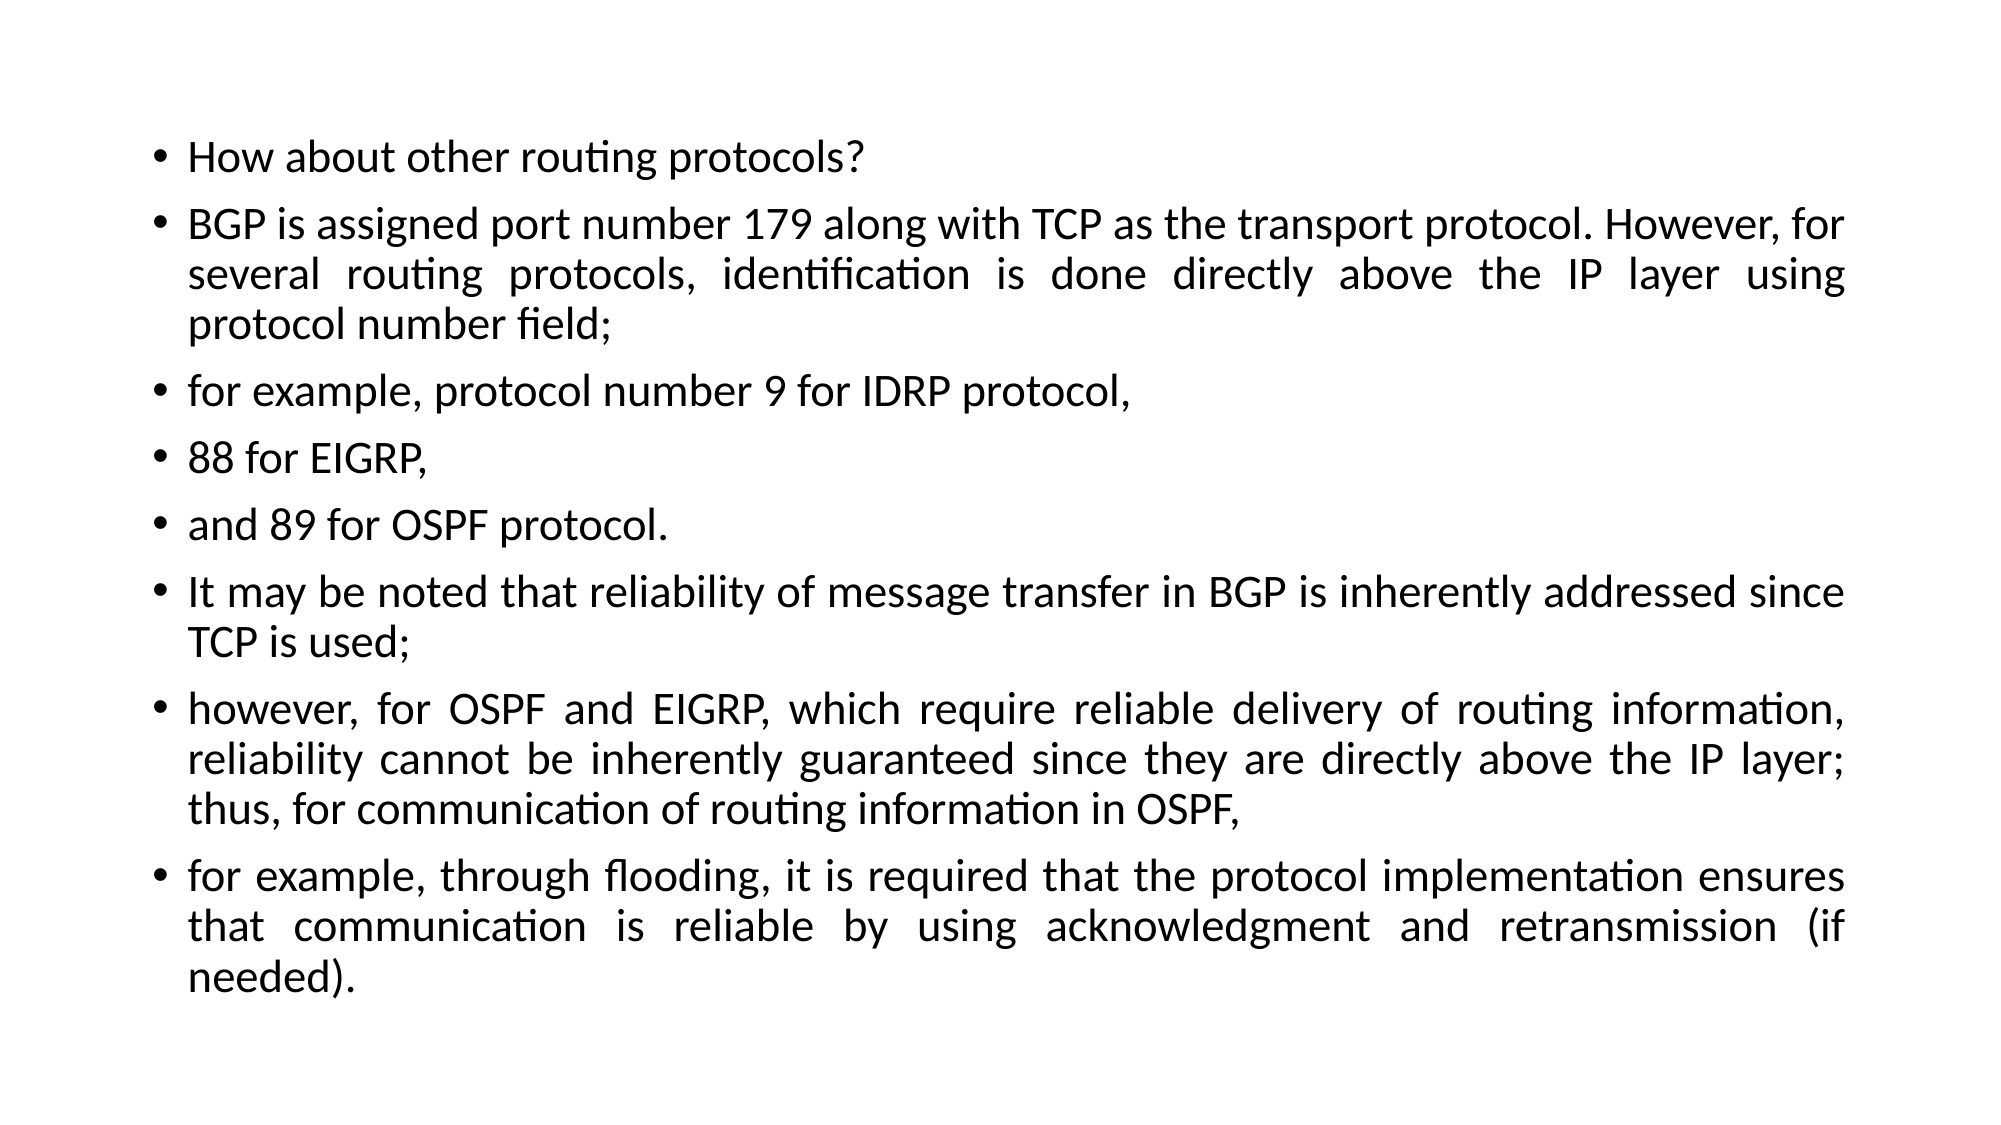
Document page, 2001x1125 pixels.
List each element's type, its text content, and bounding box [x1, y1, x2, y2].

list How about other routing protocols? BGP is assigned port number 179 along with TCP as the transport protocol. However, for several routing protocols, identification is done directly above the IP layer using protocol number field; for example, protocol number 9 for IDRP protocol, 88 for EIGRP, and 89 for OSPF protocol. It may be noted that reliability of message transfer in BGP is inherently addressed since TCP is used; however, for OSPF and EIGRP, which require reliable delivery of routing information, reliability cannot be inherently guaranteed since they are directly above the IP layer; thus, for communication of routing information in OSPF, for example, through flooding, it is required that the protocol implementation ensures that communication is reliable by using acknowledgment and retransmission (if needed). [137, 125, 1863, 1014]
